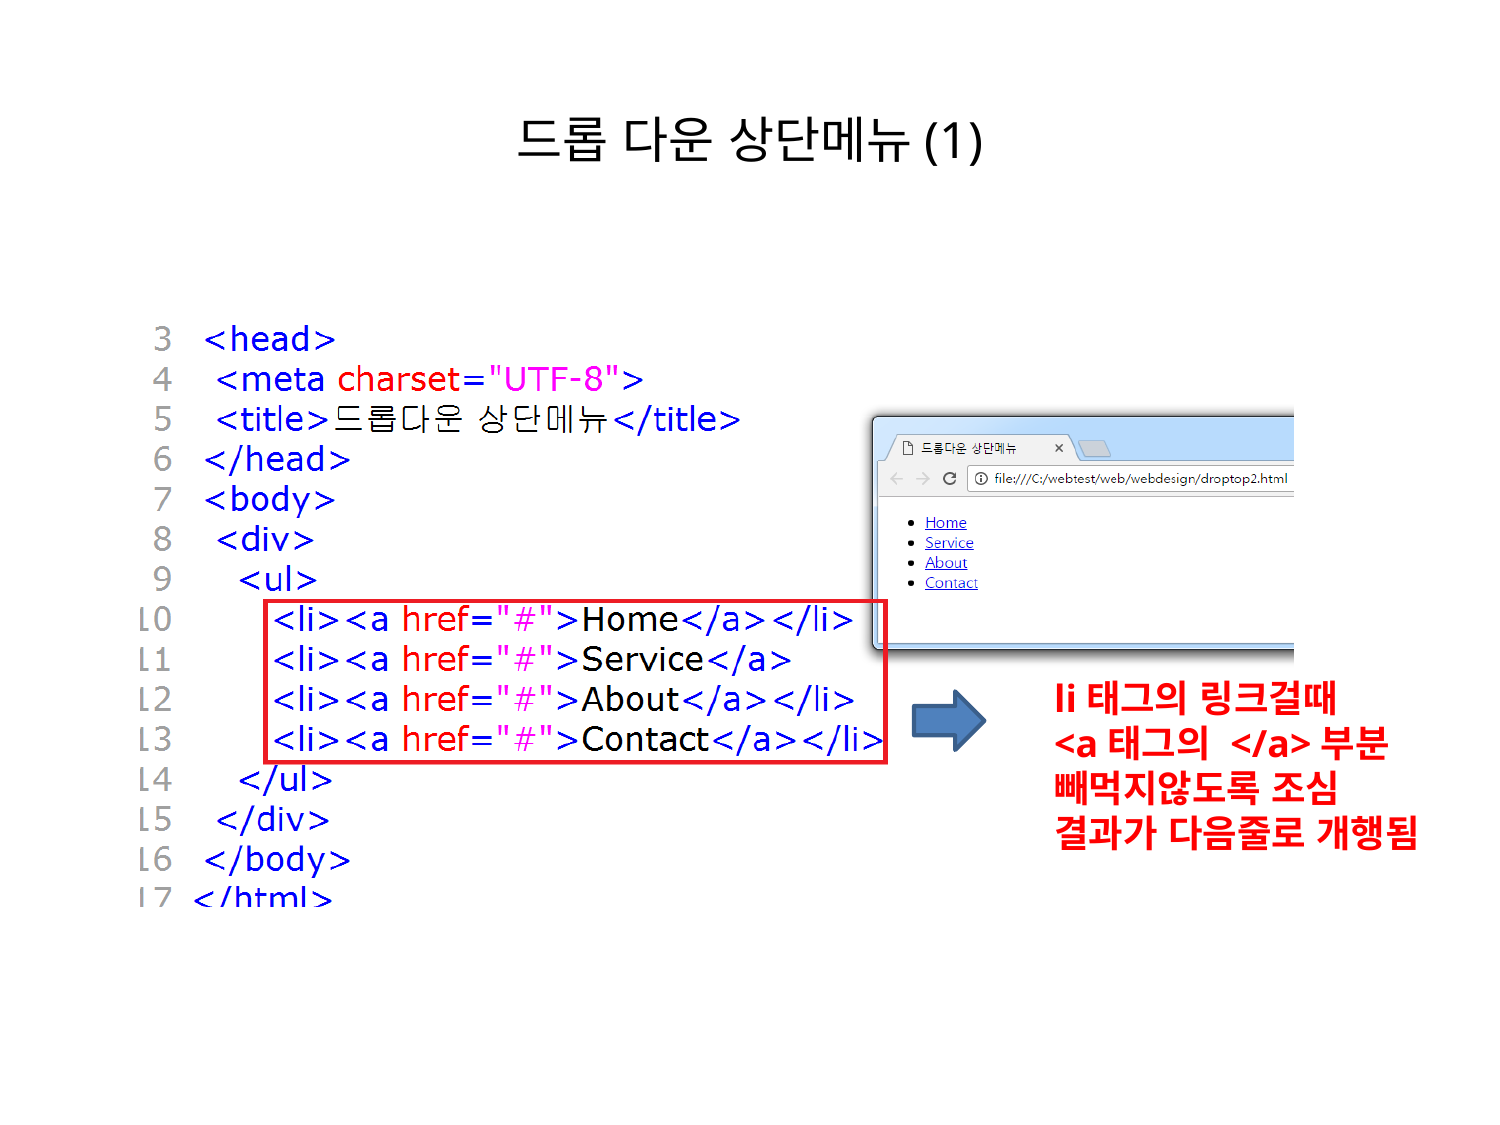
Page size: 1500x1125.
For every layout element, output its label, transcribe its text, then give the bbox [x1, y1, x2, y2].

picture [140, 316, 1294, 907]
title 드롭 다운 상단메뉴(1) [75, 45, 1425, 233]
text_box li태그의 링크걸때 <a태그의 </a>부분 빼먹지않도록 조심 결과가 다음줄로 개행됨 [1297, 667, 1436, 863]
